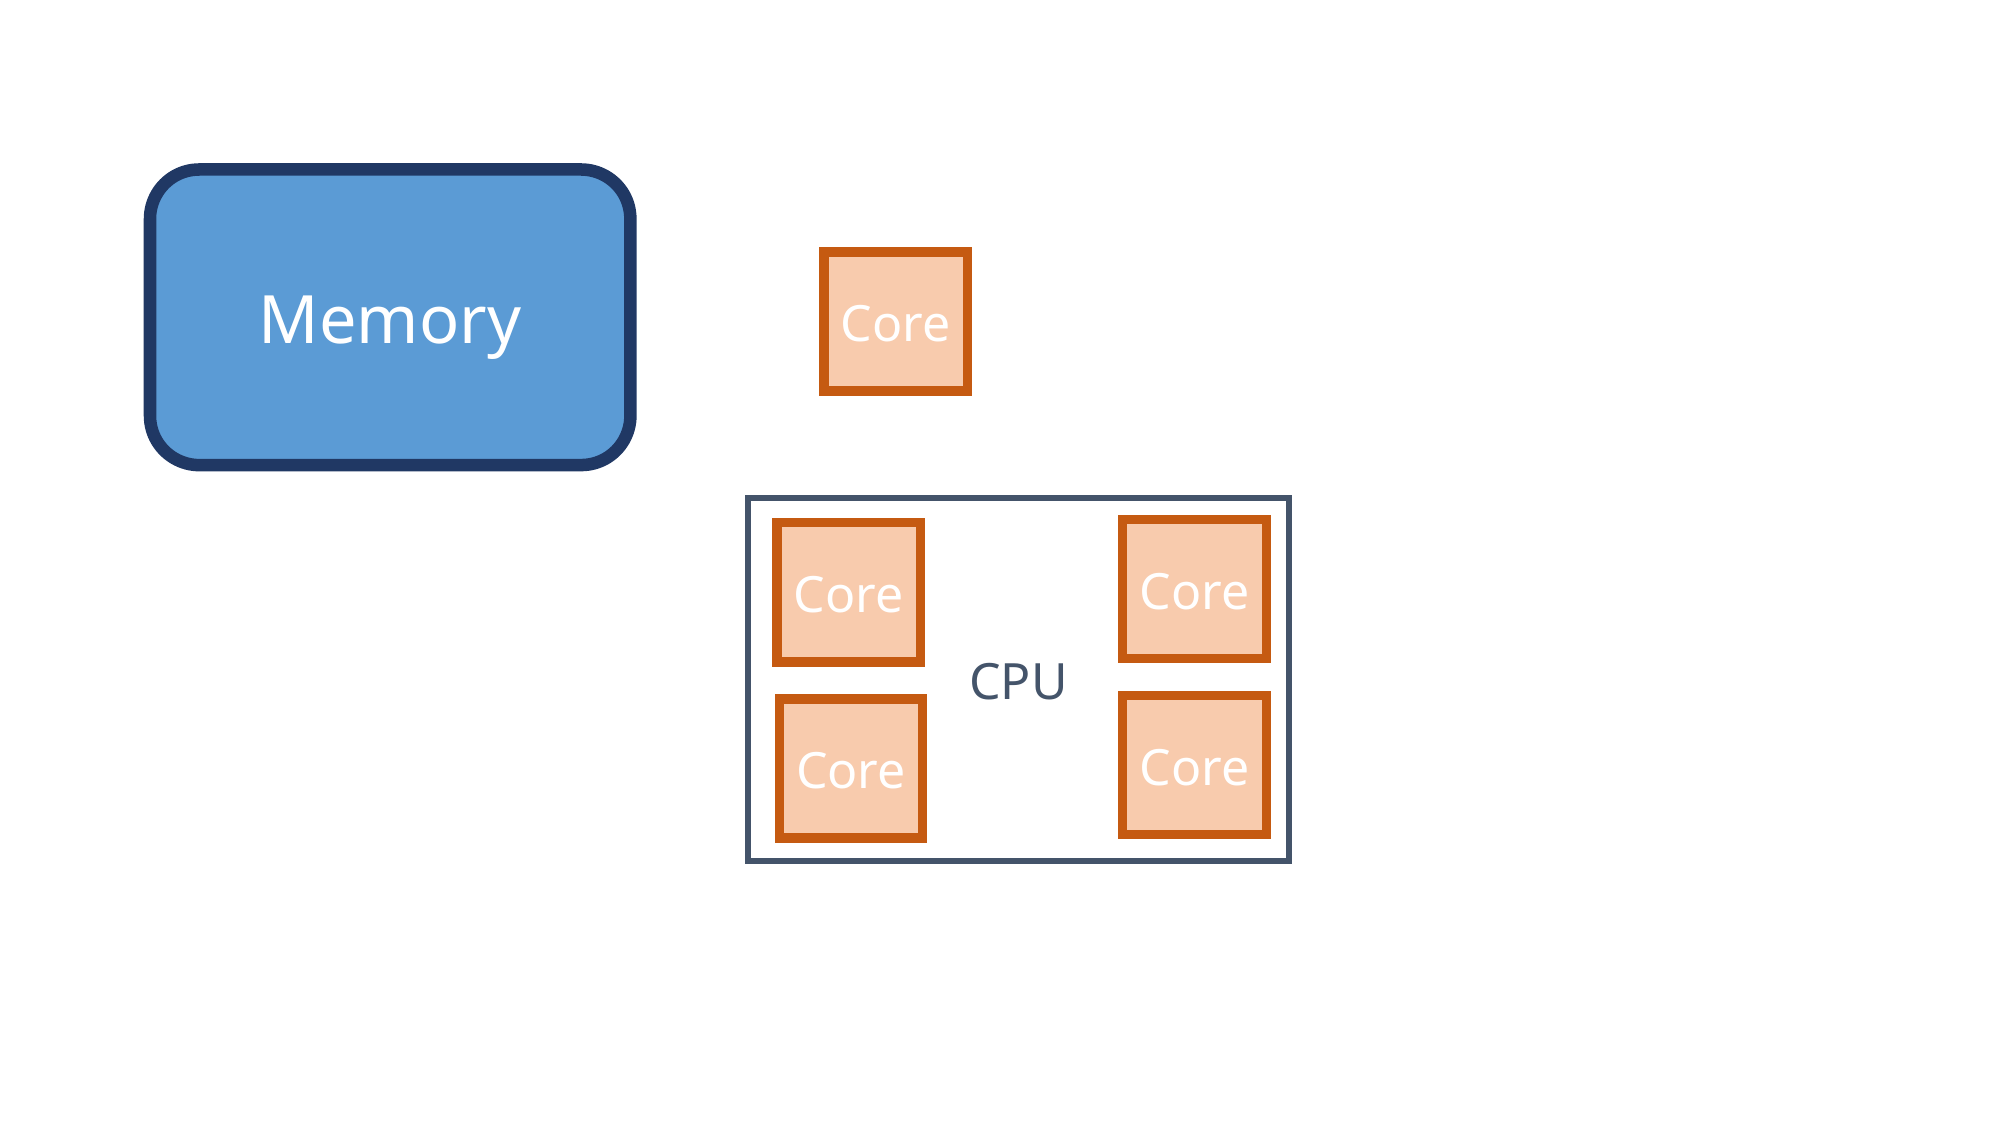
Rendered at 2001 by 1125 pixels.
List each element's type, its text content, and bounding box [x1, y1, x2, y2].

text_box Memory [148, 168, 632, 467]
text_box Core [778, 698, 924, 839]
text_box Core [1122, 518, 1267, 660]
text_box Core [776, 522, 922, 663]
text_box Core [1122, 695, 1267, 836]
text_box CPU [747, 497, 1290, 862]
text_box Core [823, 251, 968, 392]
